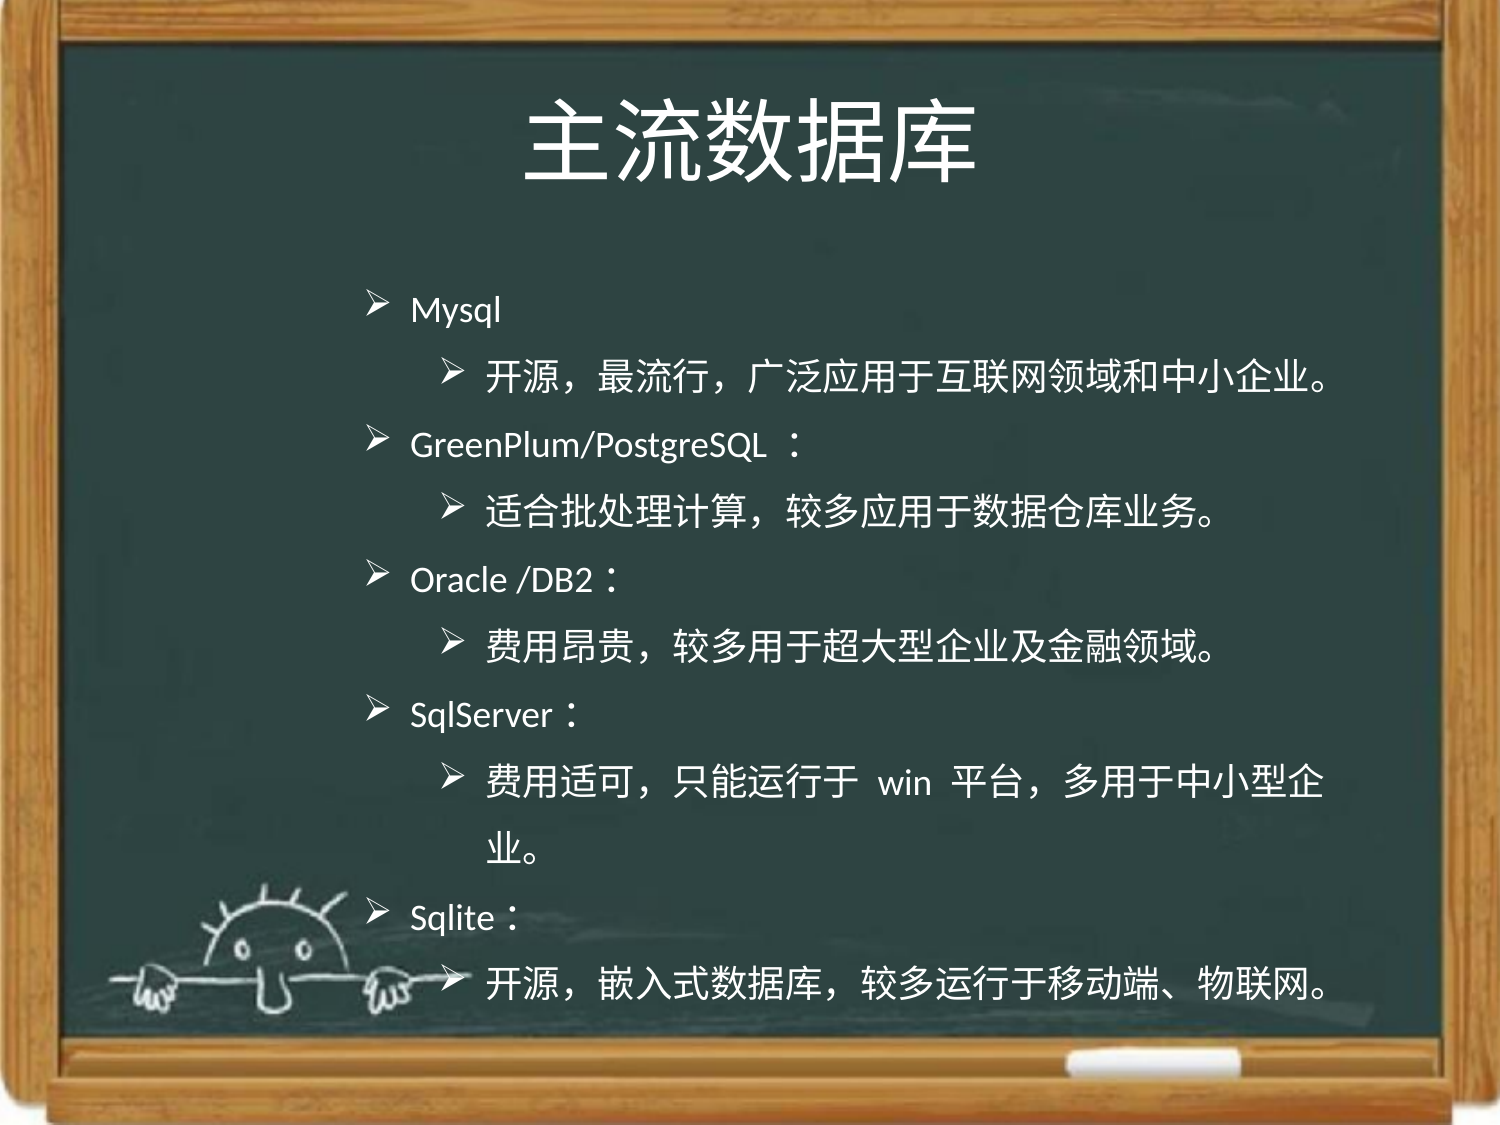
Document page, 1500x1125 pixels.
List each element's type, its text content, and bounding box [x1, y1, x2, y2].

title 主流数据库 [75, 45, 1425, 233]
picture [0, 0, 1500, 1125]
text_box Mysql 开源，最流行，广泛应用于互联网领域和中小企业。 GreenPlum/PostgreSQL ： 适合批处理计算，较多应用于数据仓库业务。 Oracle /DB2： 费用昂贵，较多用于超大型企业及金融领域。 SqlServer： 费用适可，只能运行于 win 平台，多用于中小型企业。 Sqlite： 开源，嵌入式数据库，较多运行于移动端、物联网。 [348, 255, 1376, 1013]
